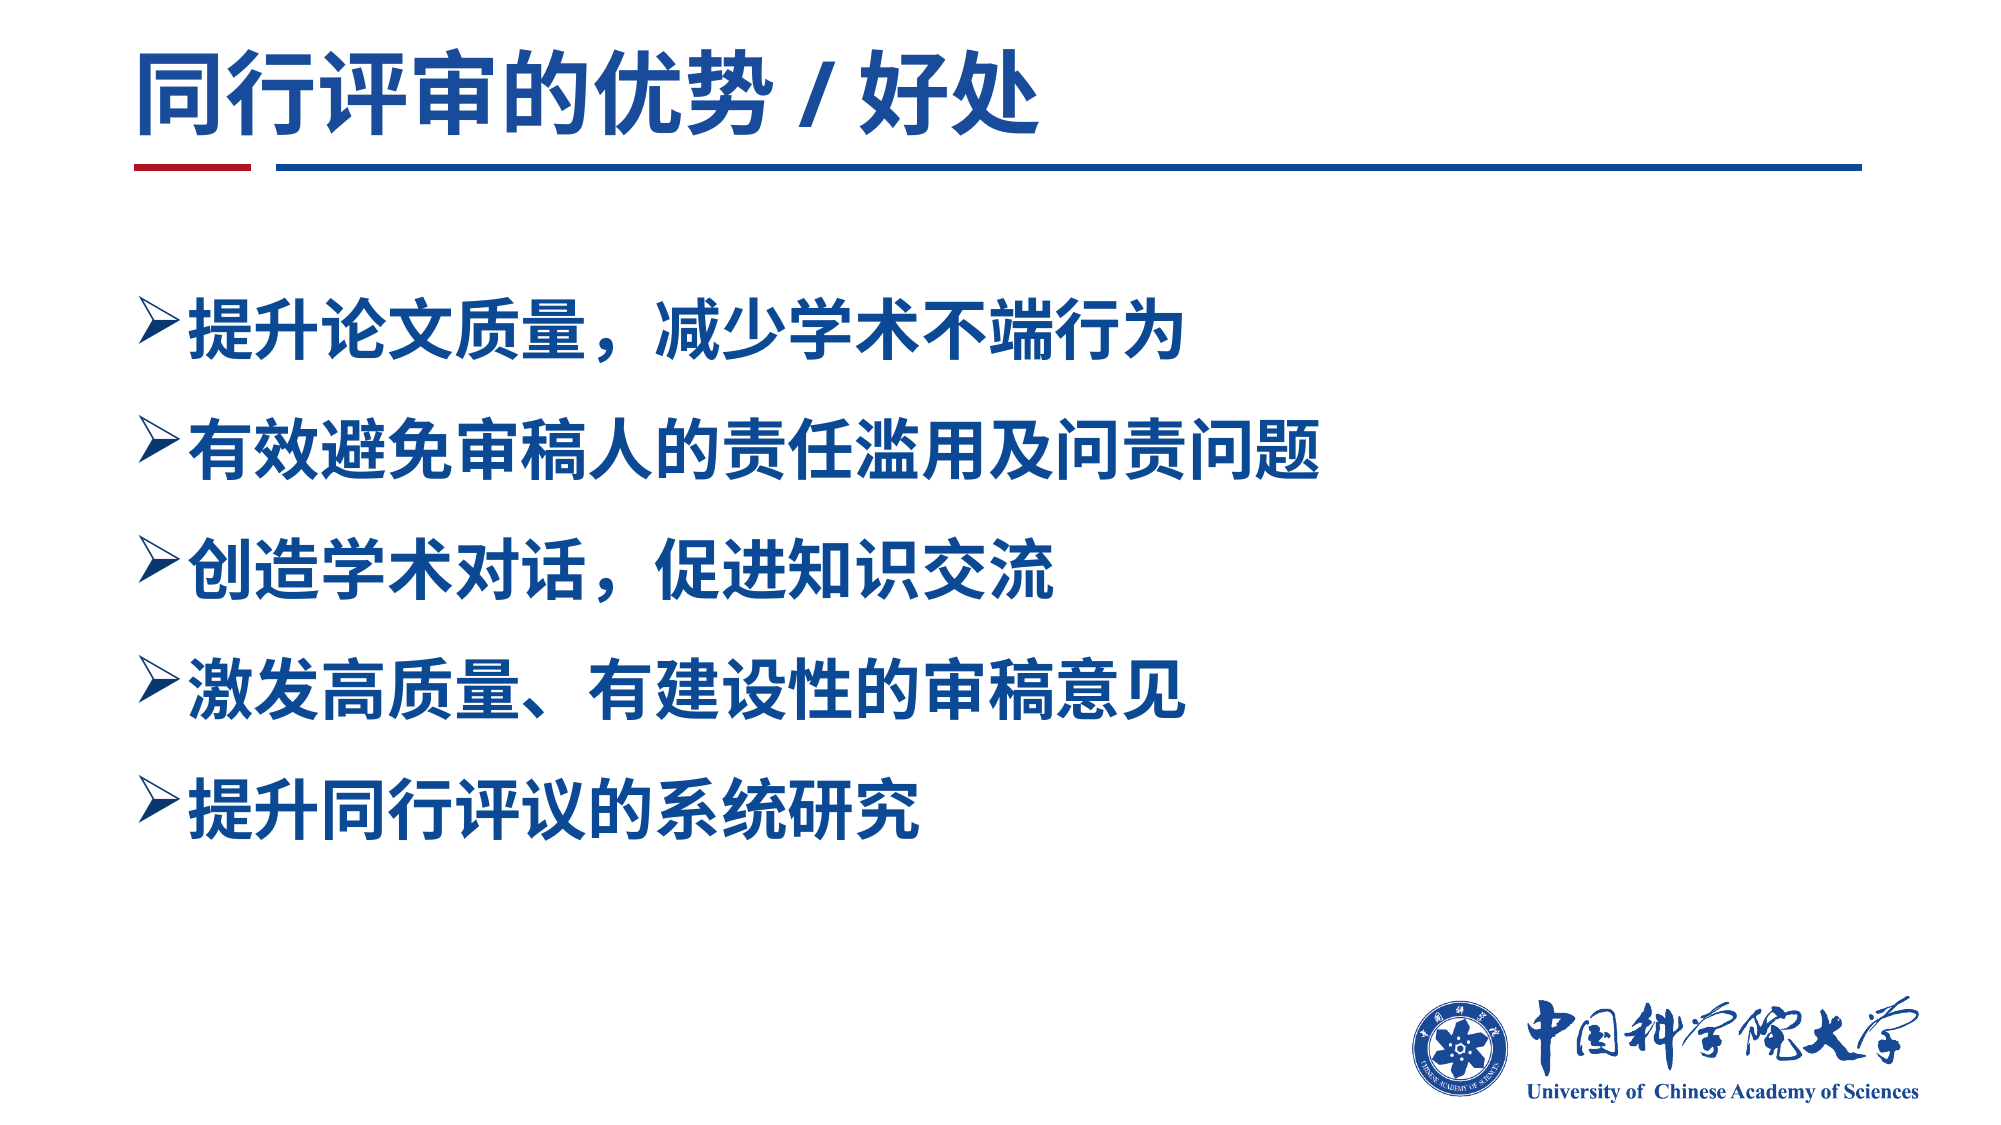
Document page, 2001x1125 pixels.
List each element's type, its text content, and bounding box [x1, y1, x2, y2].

picture [1412, 996, 1919, 1103]
text_box 提升论文质量，减少学术不端行为 有效避免审稿人的责任滥用及问责问题 创造学术对话，促进知识交流 激发高质量、有建设性的审稿意见 提升同行评议的系统研究 [119, 240, 1839, 1096]
text_box 同行评审的优势/好处 [119, 28, 1375, 199]
